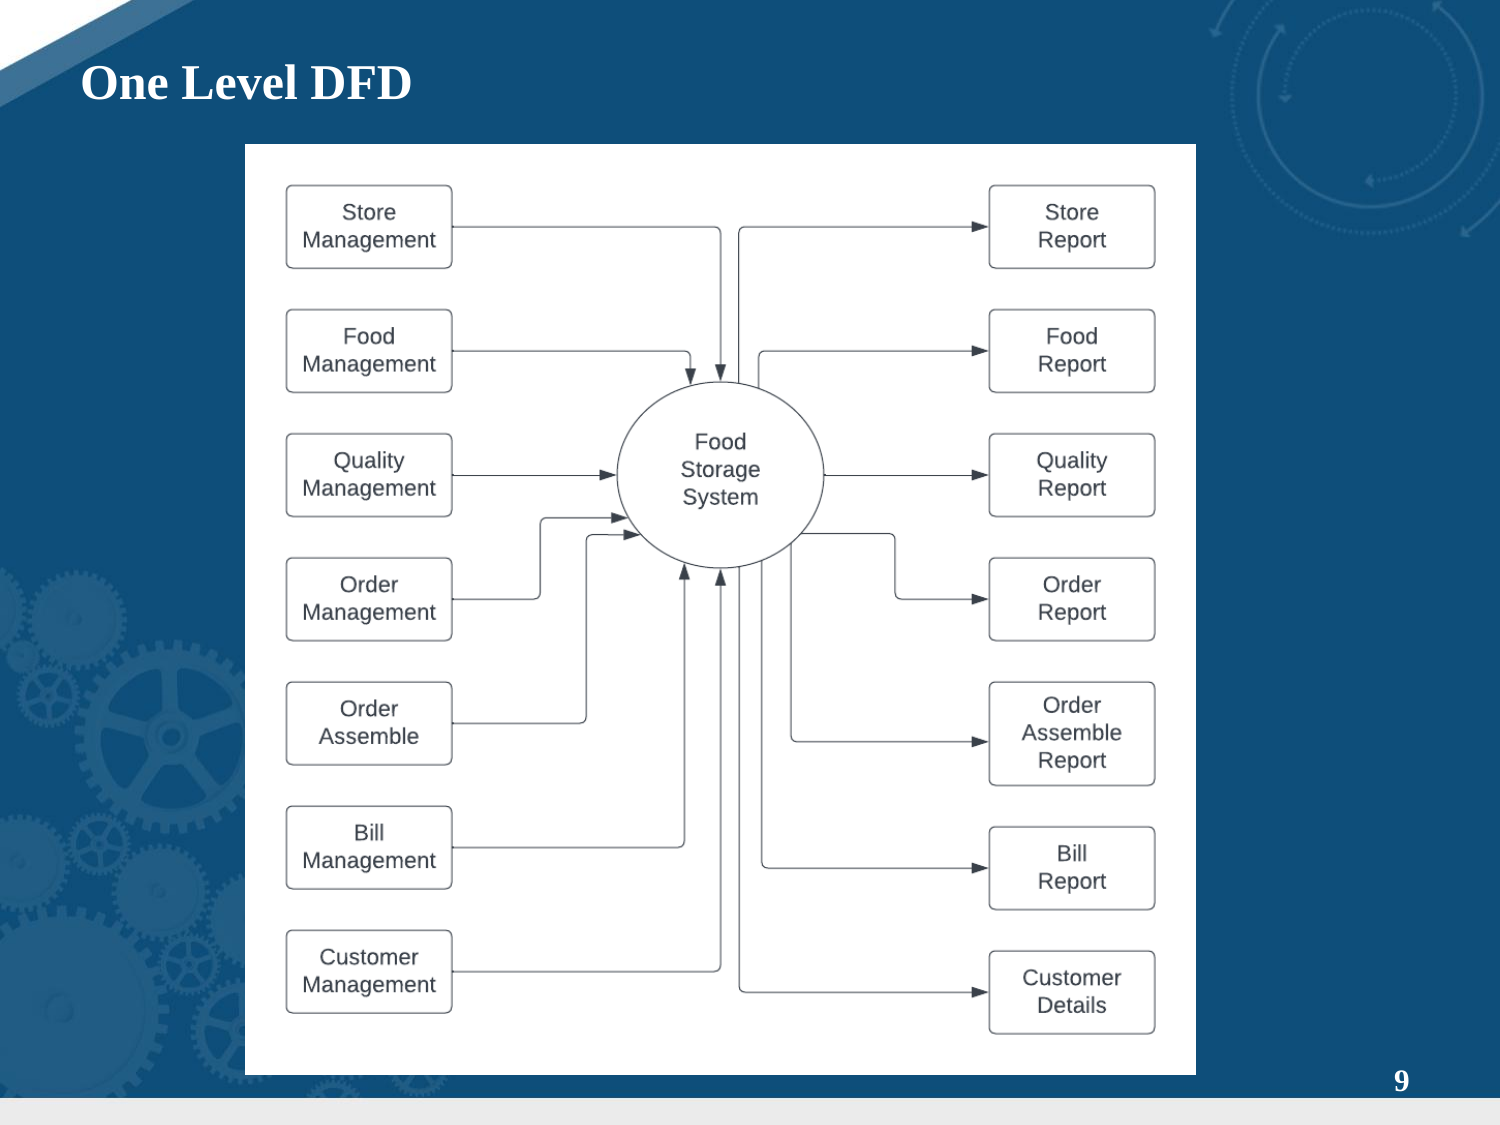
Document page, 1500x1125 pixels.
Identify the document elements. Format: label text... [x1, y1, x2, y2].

slide_number ‹#› [1074, 1054, 1425, 1103]
title One Level DFD [64, 14, 1377, 145]
picture [0, 0, 1500, 1125]
